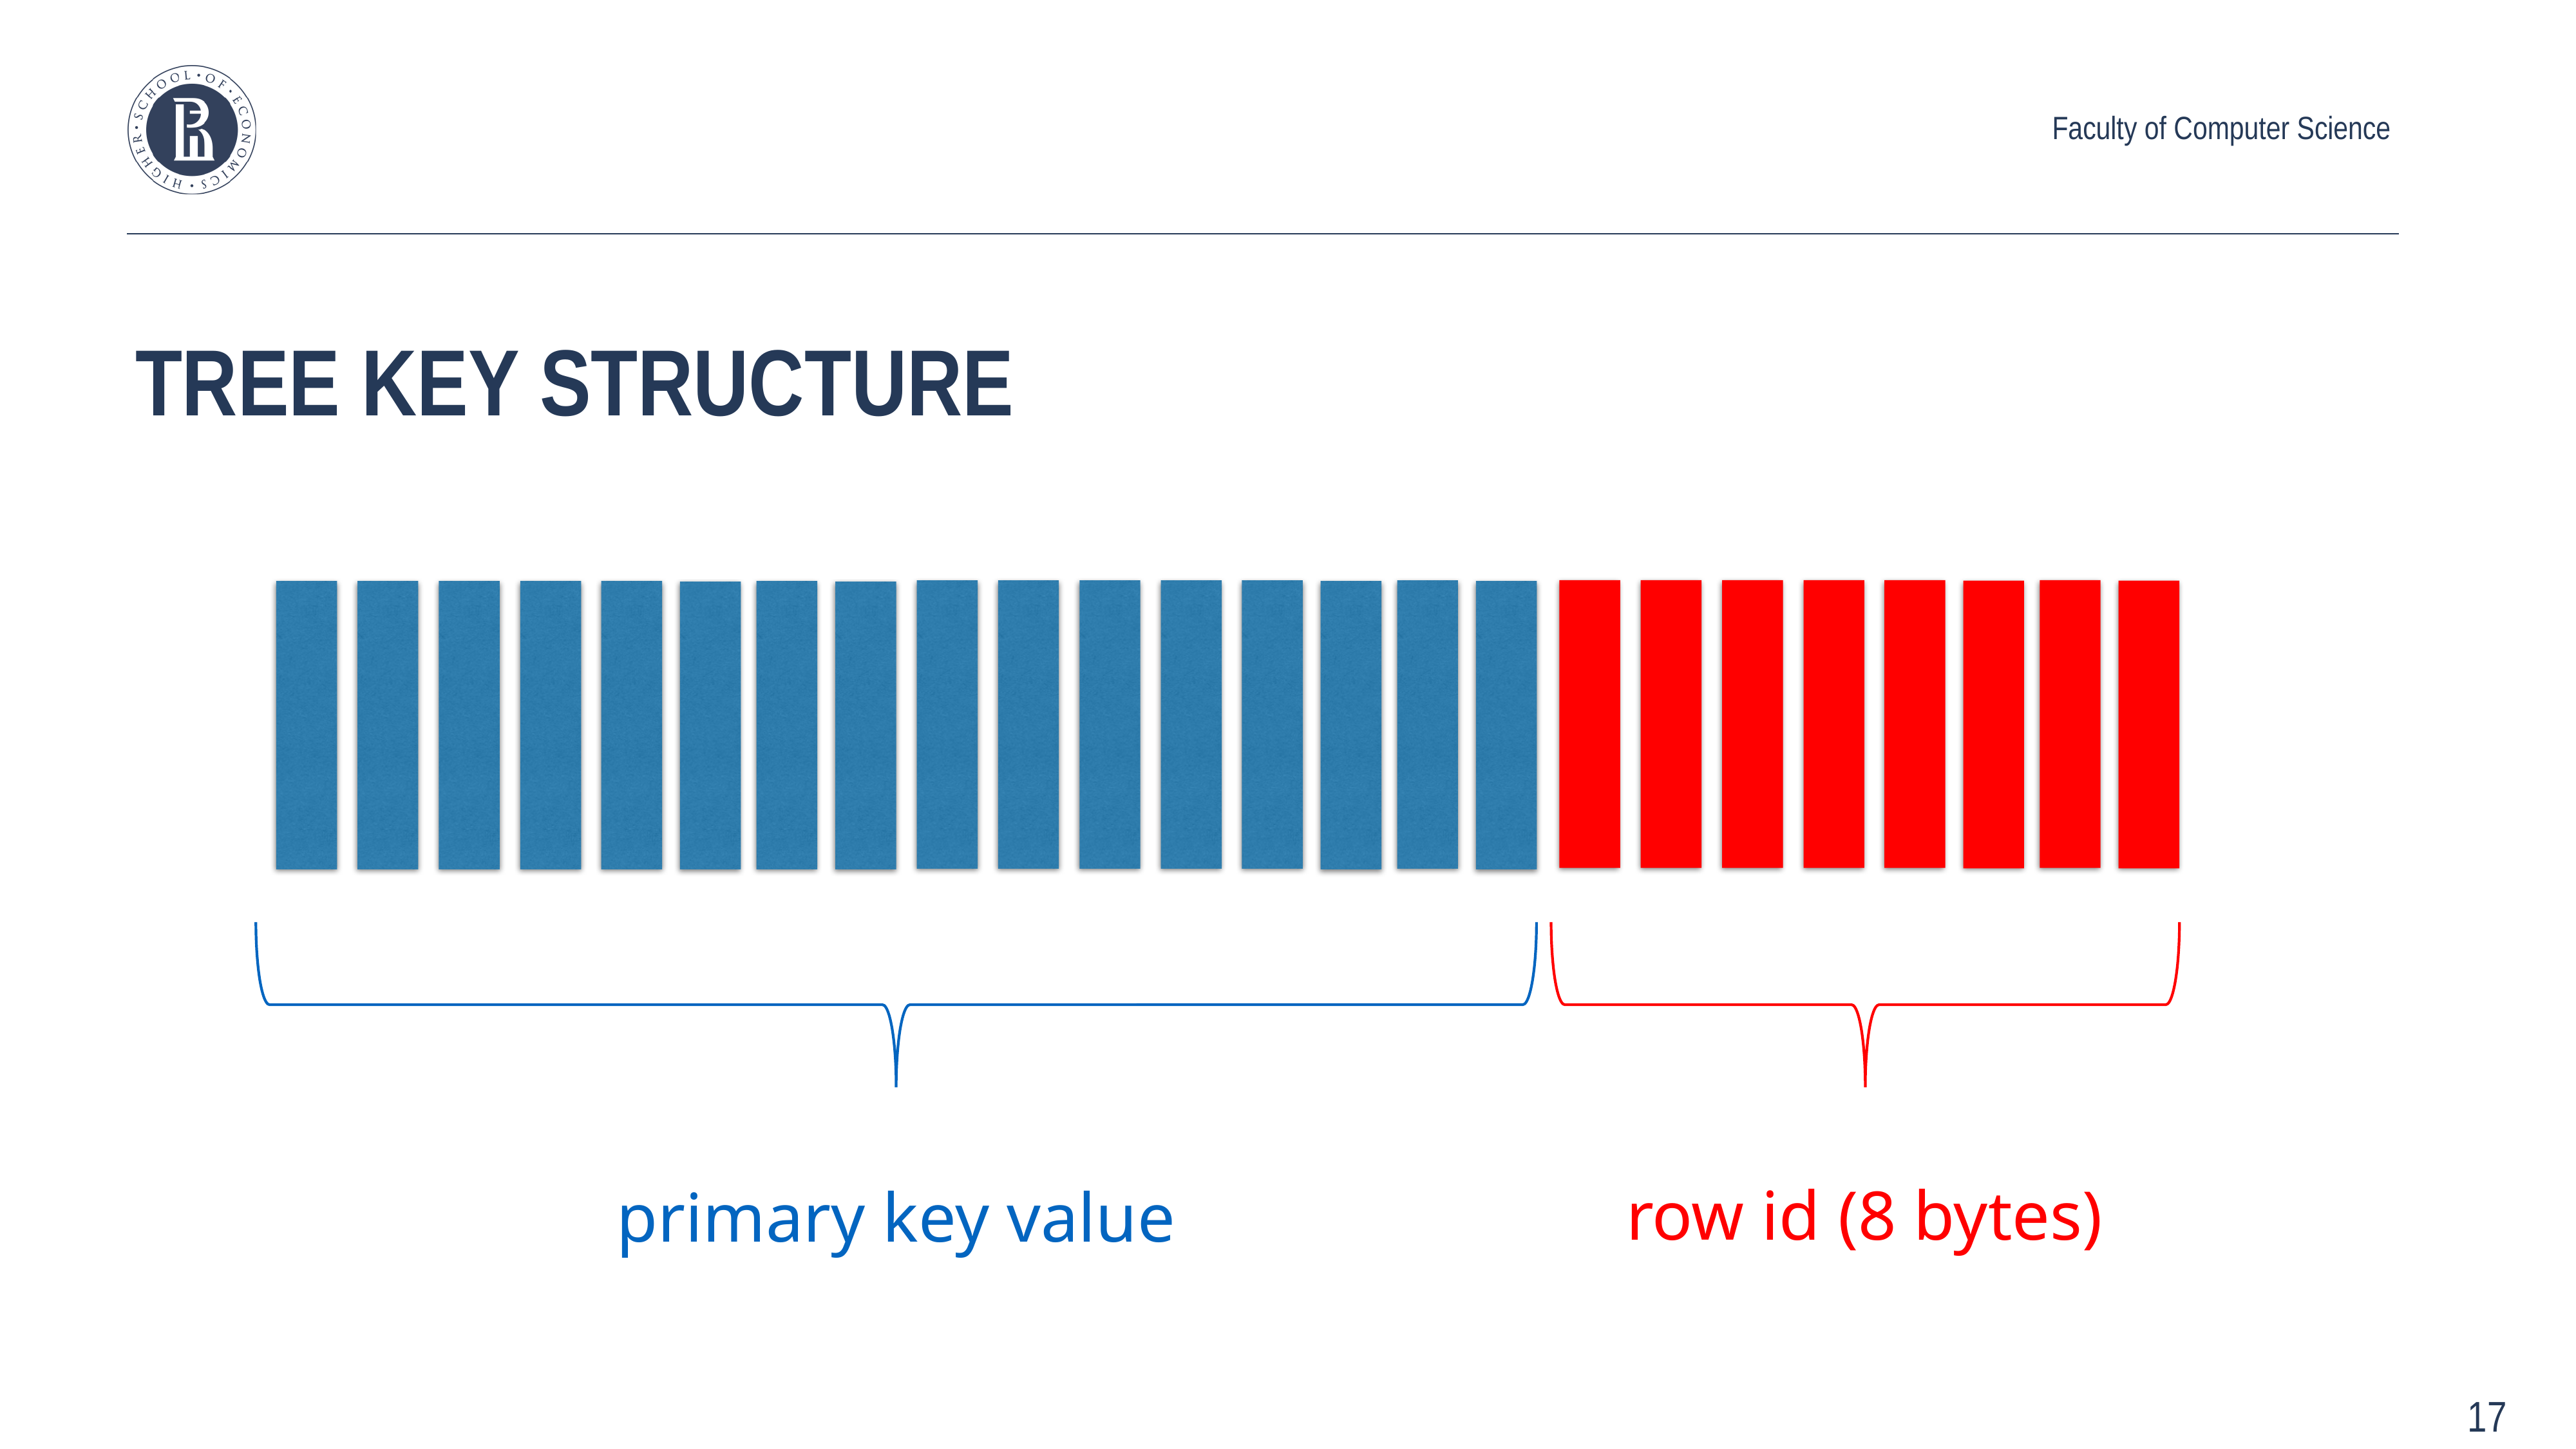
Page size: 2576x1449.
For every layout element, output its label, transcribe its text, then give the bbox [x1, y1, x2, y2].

text_box [1160, 580, 1222, 869]
text_box [1551, 922, 2180, 1088]
text_box [835, 582, 896, 870]
text_box [1640, 580, 1702, 868]
text_box [2118, 580, 2180, 869]
text_box [1242, 580, 1303, 869]
text_box Faculty of Computer Science [1198, 100, 2399, 154]
text_box [756, 581, 818, 869]
text_box [276, 581, 337, 869]
text_box [357, 581, 419, 869]
text_box [679, 582, 741, 870]
text_box primary key value [609, 1167, 1184, 1263]
slide_number 17 [2398, 1381, 2576, 1449]
text_box [1803, 580, 1864, 868]
text_box [1722, 580, 1783, 868]
picture [128, 65, 256, 194]
text_box [1963, 580, 2024, 869]
text_box [1475, 581, 1537, 869]
text_box [256, 922, 1537, 1088]
text_box [1884, 580, 1946, 868]
text_box [2040, 580, 2101, 868]
text_box [601, 581, 663, 869]
text_box [520, 581, 582, 869]
text_box row id (8 bytes) [1618, 1165, 2110, 1261]
text_box [1079, 580, 1141, 869]
text_box Tree Key Structure [128, 314, 1826, 559]
text_box [998, 580, 1059, 869]
text_box [1397, 580, 1458, 869]
text_box [916, 580, 978, 869]
text_box [1559, 580, 1620, 868]
text_box [439, 581, 500, 869]
text_box [1320, 581, 1382, 869]
